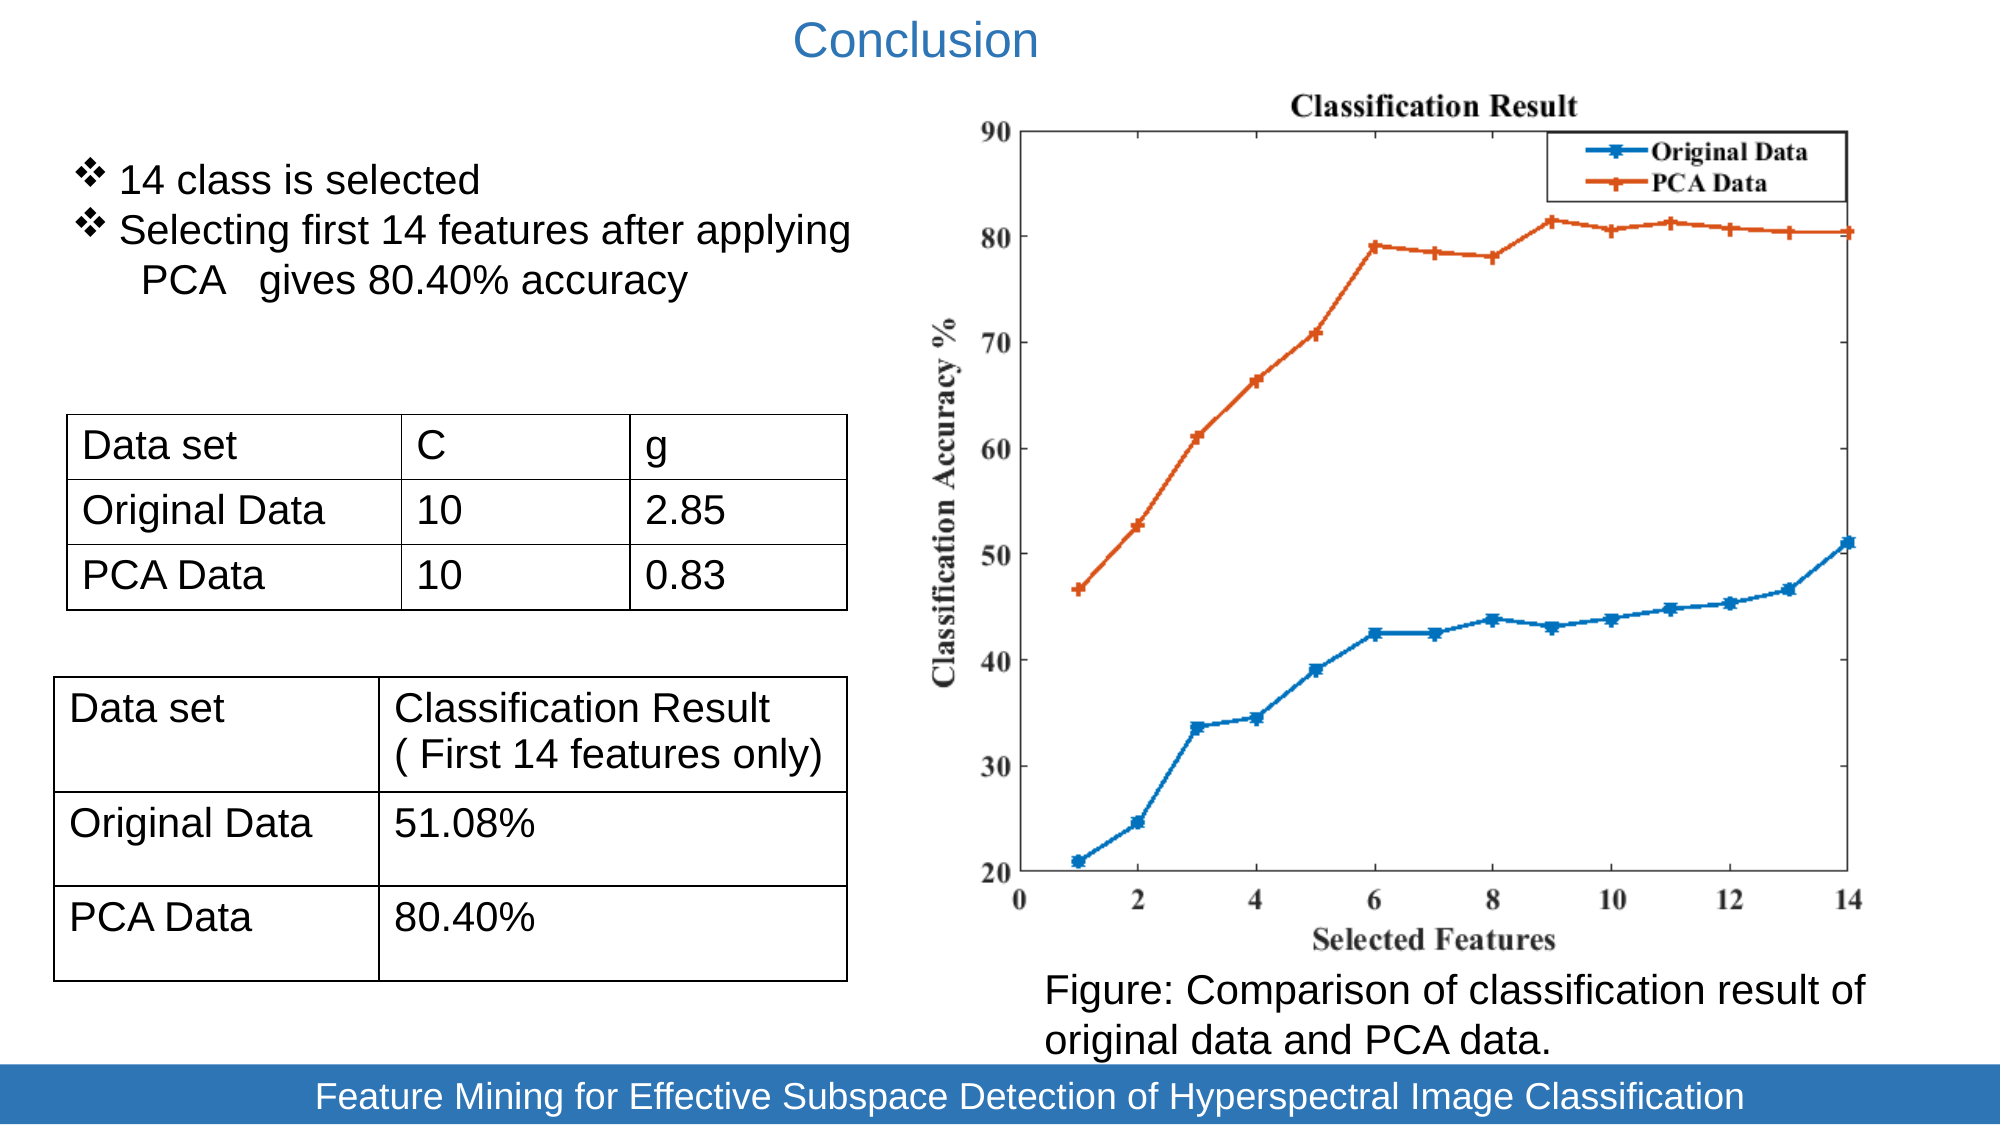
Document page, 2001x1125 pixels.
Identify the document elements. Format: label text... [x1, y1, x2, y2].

table_header C [402, 415, 629, 479]
text_box Feature Mining for Effective Subspace Detection of Hyperspectral Image Classification [0, 1064, 2000, 1125]
text_box Conclusion [0, 0, 2000, 75]
table_cell 0.83 [631, 545, 846, 609]
table_cell PCA Data [55, 887, 378, 980]
table_cell 10 [402, 480, 629, 544]
table_header Classification Result ( First 14 features only) [380, 678, 846, 791]
picture [881, 62, 1950, 972]
text_box Figure: Comparison of classification result of original data and PCA data. [1029, 972, 1900, 1064]
table_cell Original Data [68, 480, 401, 544]
table_cell 2.85 [631, 480, 846, 544]
table_cell Original Data [55, 793, 378, 885]
text_box 14 class is selected Selecting first 14 features after applying PCA gives 80.40% accuracy [57, 145, 879, 310]
table_cell PCA Data [68, 545, 401, 609]
table_header Data set [68, 415, 401, 479]
table_cell 51.08% [380, 793, 846, 885]
table_header g [631, 415, 846, 479]
table_cell 10 [402, 545, 629, 609]
table_header Data set [55, 678, 378, 791]
table_cell 80.40% [380, 887, 846, 980]
